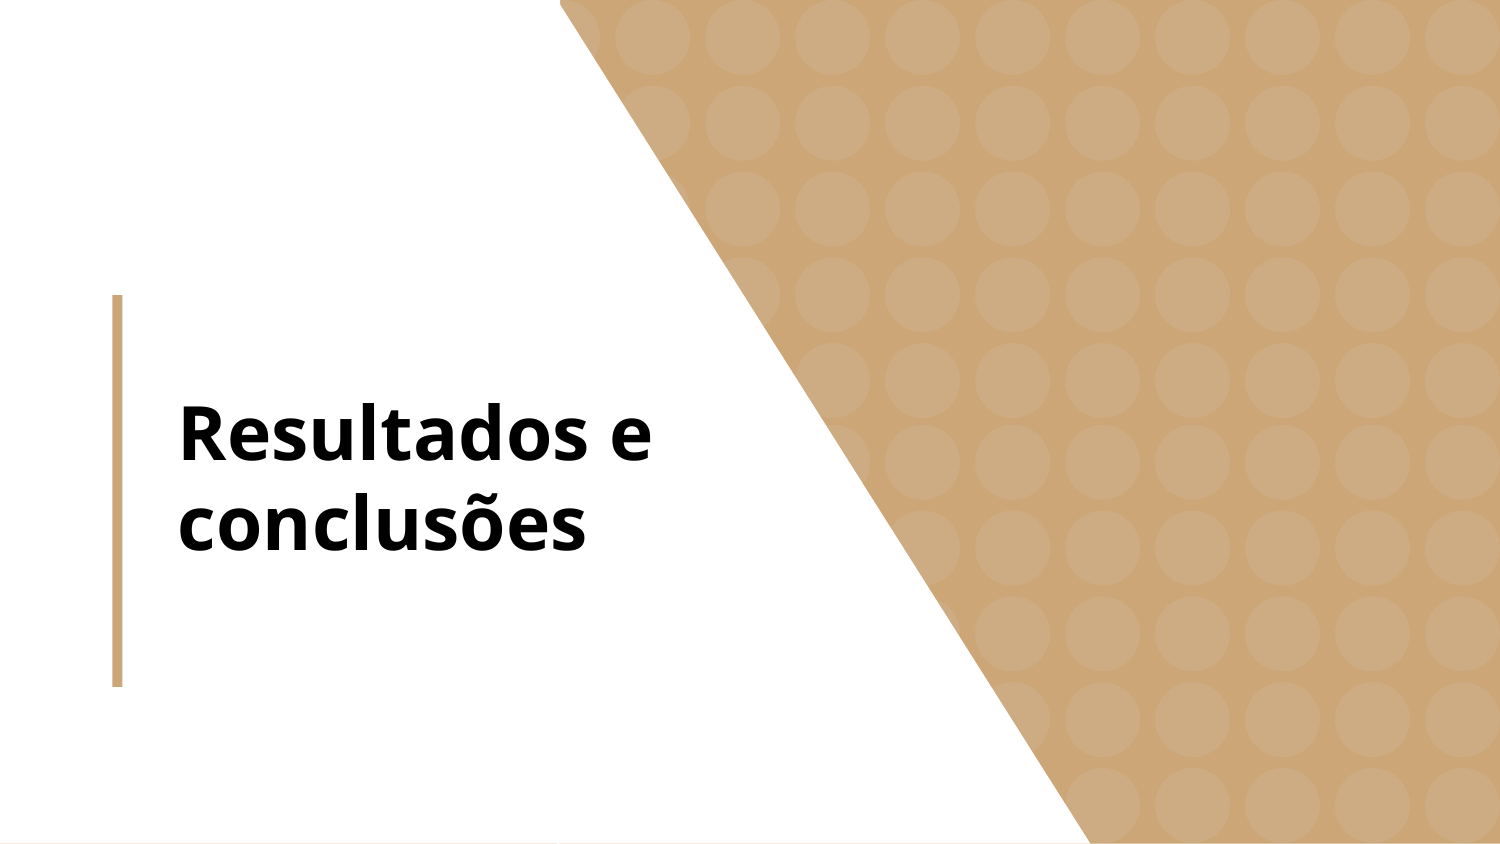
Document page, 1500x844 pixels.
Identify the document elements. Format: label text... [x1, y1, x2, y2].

title Resultados e conclusões [162, 295, 678, 581]
